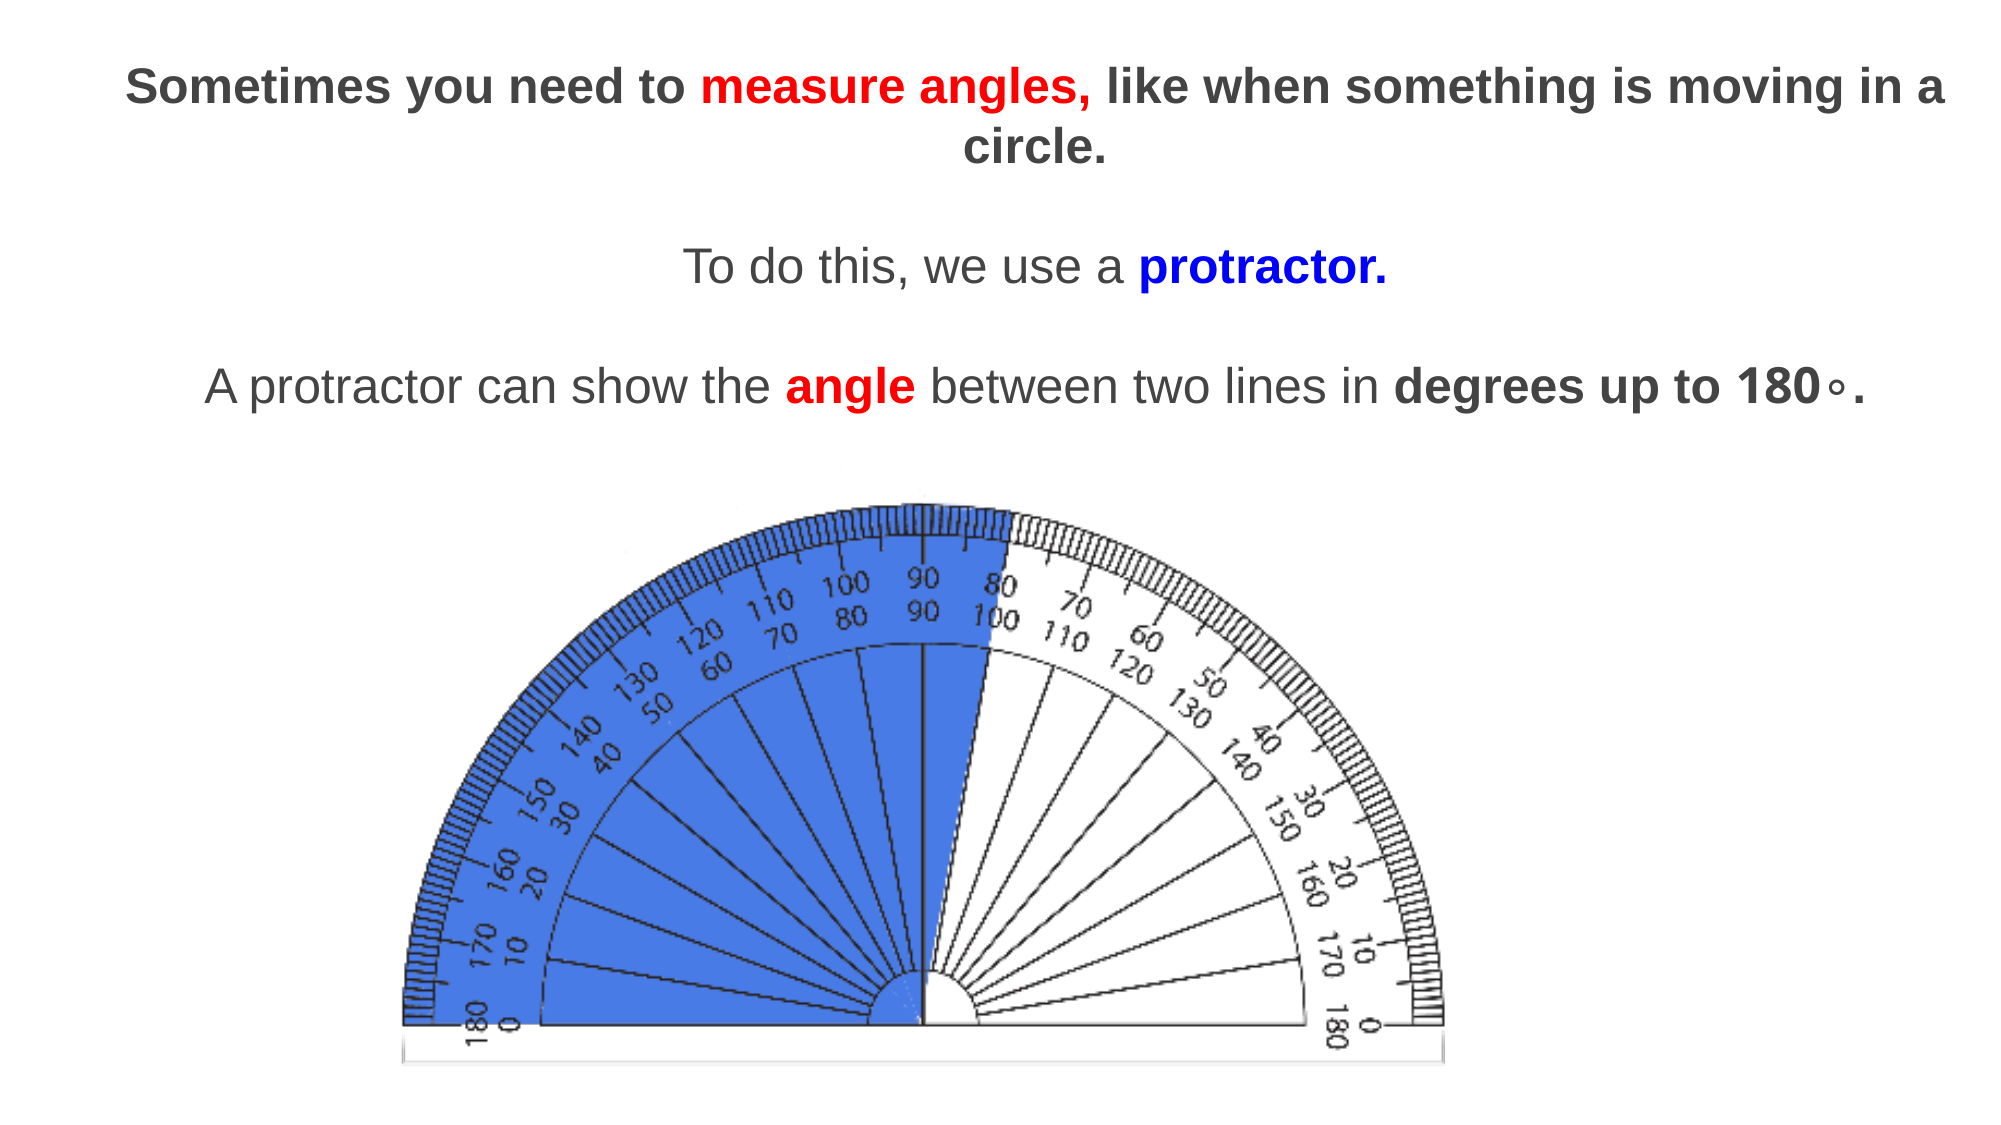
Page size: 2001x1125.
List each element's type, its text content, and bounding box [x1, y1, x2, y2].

text_box Sometimes you need to measure angles, like when something is moving in a circle. To do this, we use a protractor. A protractor can show the angle between two lines in degrees up to 180∘. [52, 45, 2000, 421]
picture [379, 443, 1469, 1125]
